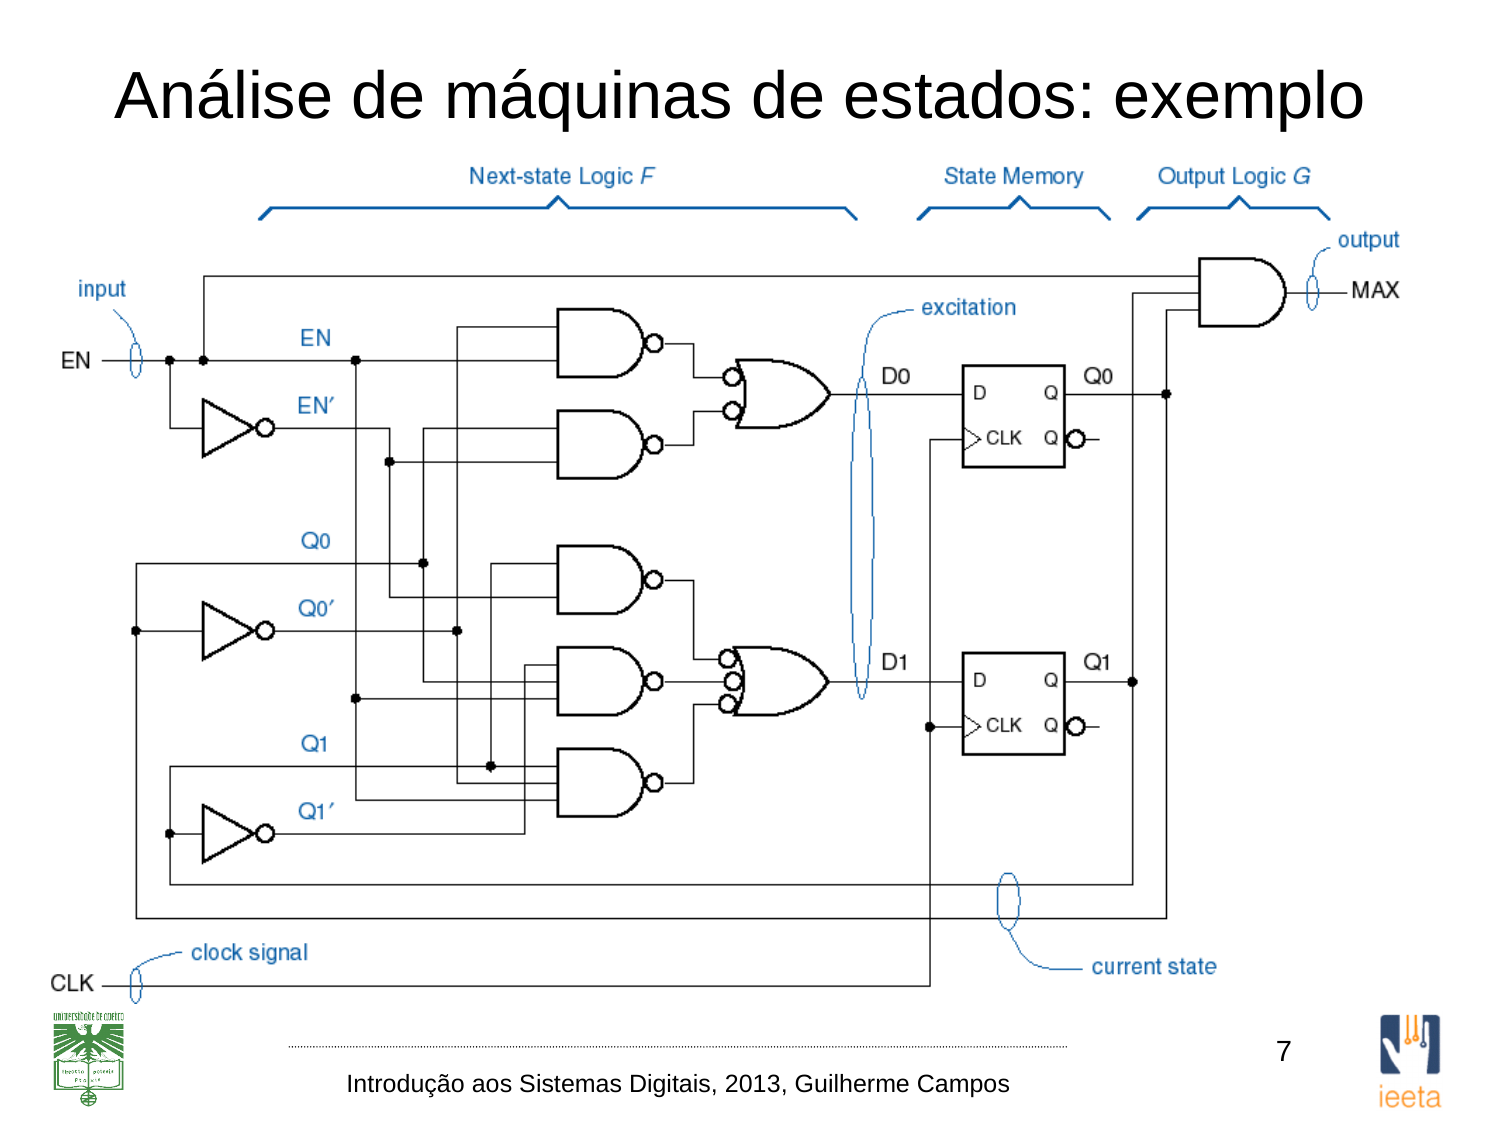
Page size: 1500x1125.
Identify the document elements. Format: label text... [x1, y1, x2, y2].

picture [1376, 1011, 1443, 1111]
footer Introdução aos Sistemas Digitais, 2013, Guilherme Campos [301, 1060, 1057, 1106]
picture [53, 1011, 124, 1107]
title Análise de máquinas de estados: exemplo [0, 41, 1500, 142]
slide_number 7 [1128, 1024, 1307, 1103]
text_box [49, 163, 1401, 1004]
